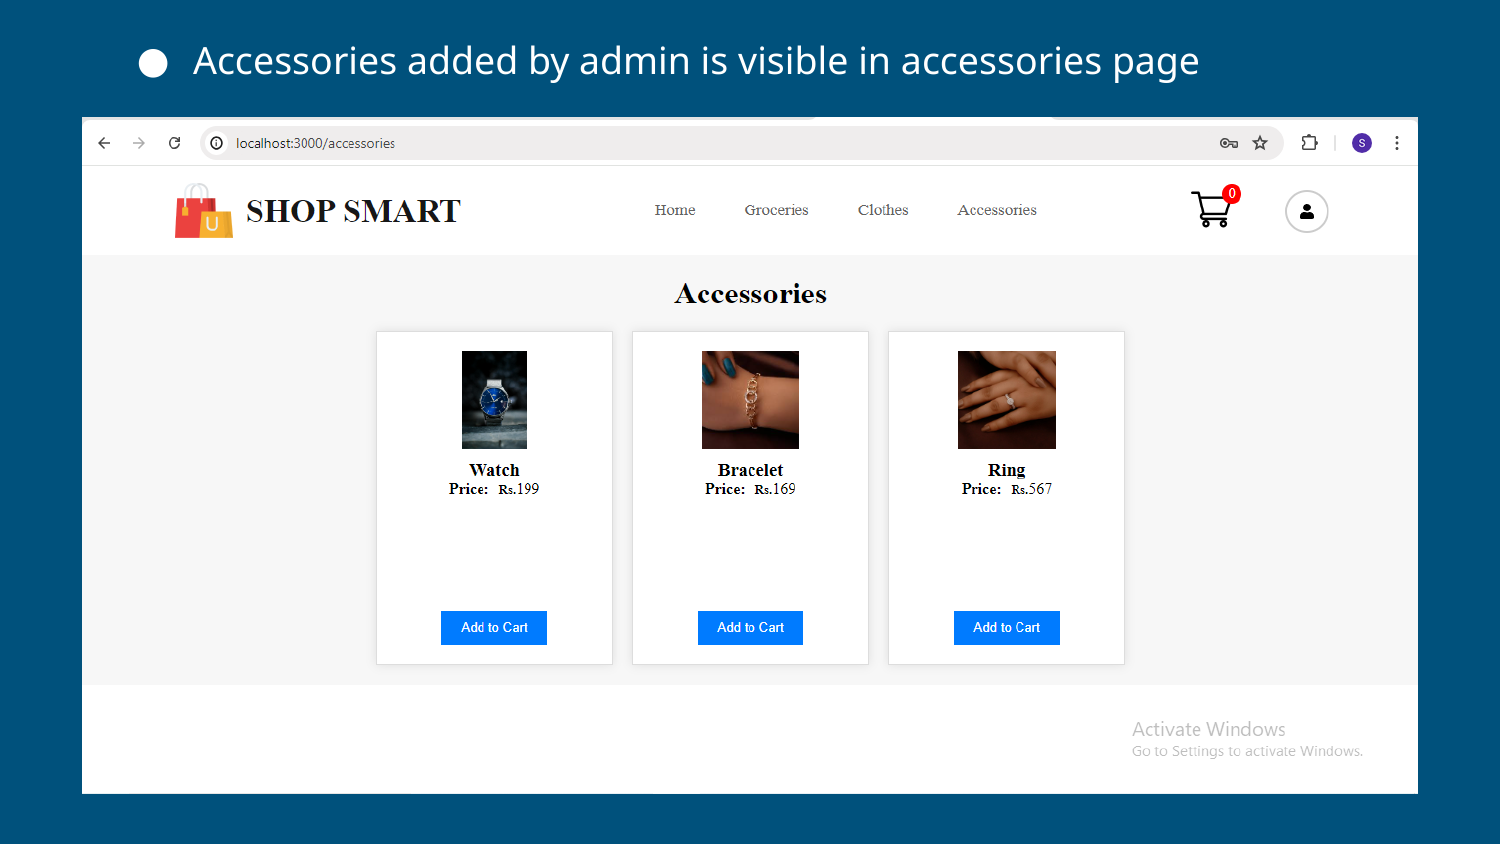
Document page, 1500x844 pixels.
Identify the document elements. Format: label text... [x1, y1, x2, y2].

text_box Accessories added by admin is visible in accessories page [103, 21, 1369, 97]
picture [83, 118, 1417, 793]
